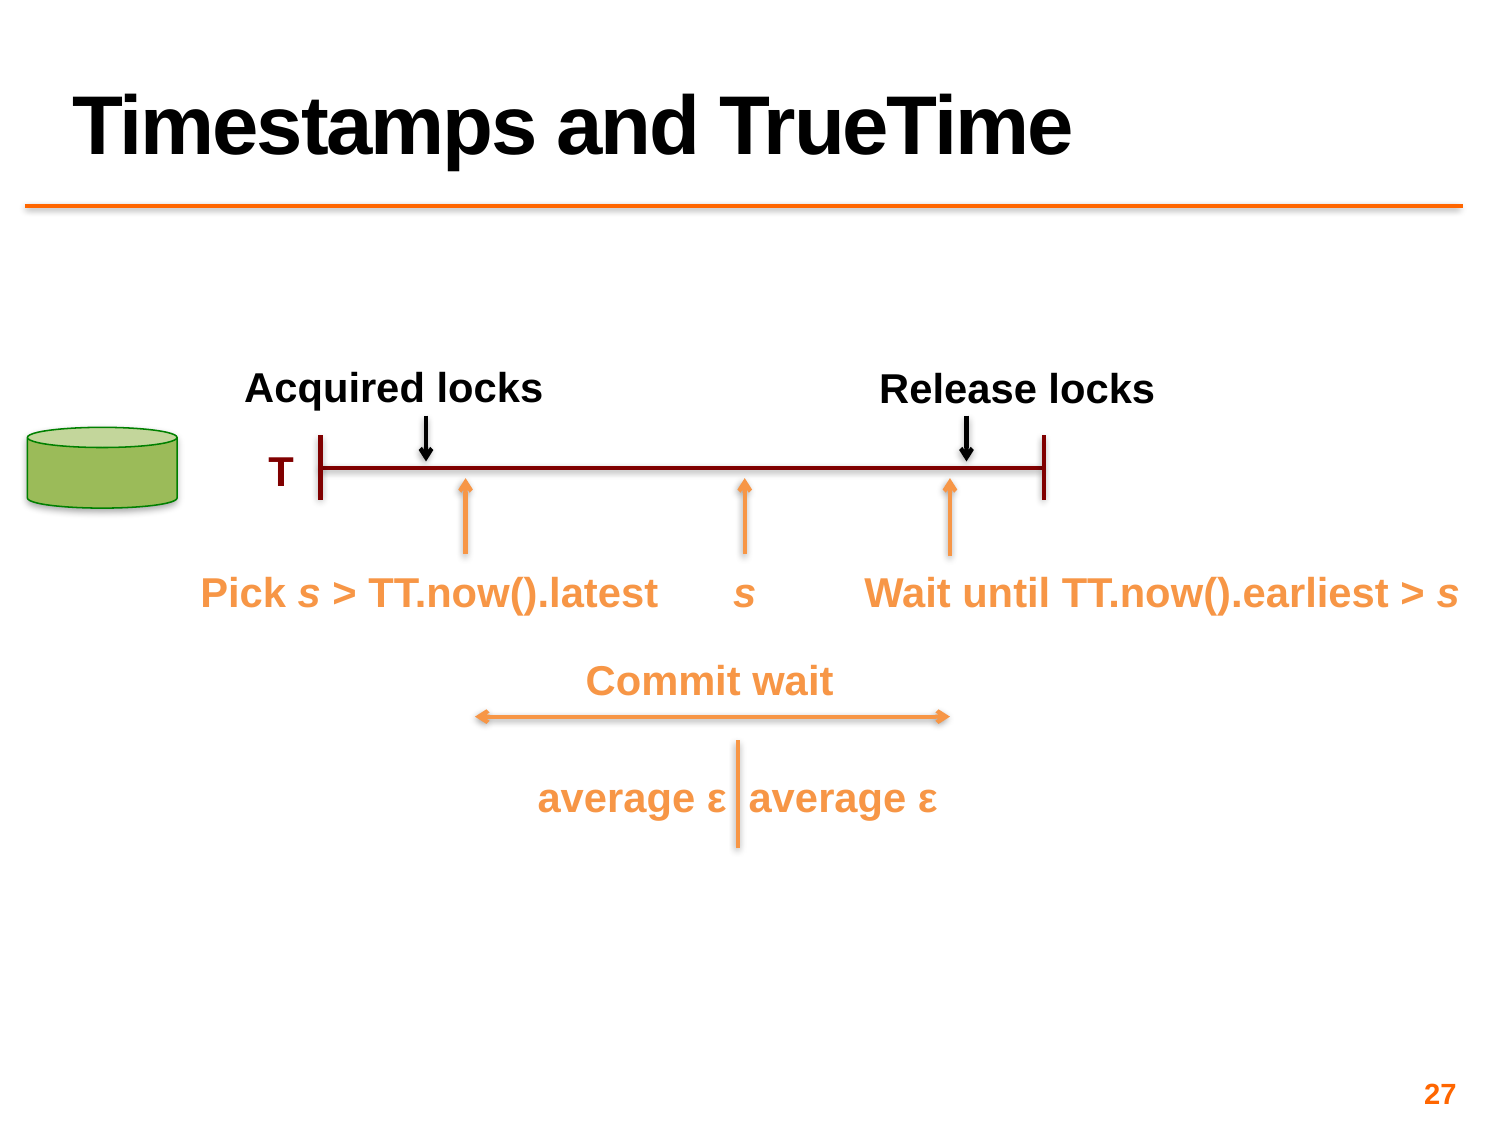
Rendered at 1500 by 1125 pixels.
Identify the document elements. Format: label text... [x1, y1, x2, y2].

text_box Wait until TT.now().earliest > s [849, 558, 1475, 624]
text_box average ε [522, 763, 730, 829]
text_box Acquired locks [229, 353, 559, 418]
text_box Pick s > TT.now().latest [185, 558, 674, 624]
text_box average ε [745, 763, 953, 829]
title Timestamps and TrueTime [57, 2, 1463, 178]
slide_number 27 [1112, 1074, 1463, 1110]
text_box T [247, 437, 314, 503]
text_box s [718, 558, 772, 624]
text_box Commit wait [570, 646, 849, 711]
text_box Release locks [864, 354, 1171, 419]
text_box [318, 435, 1045, 501]
text_box [26, 426, 178, 509]
